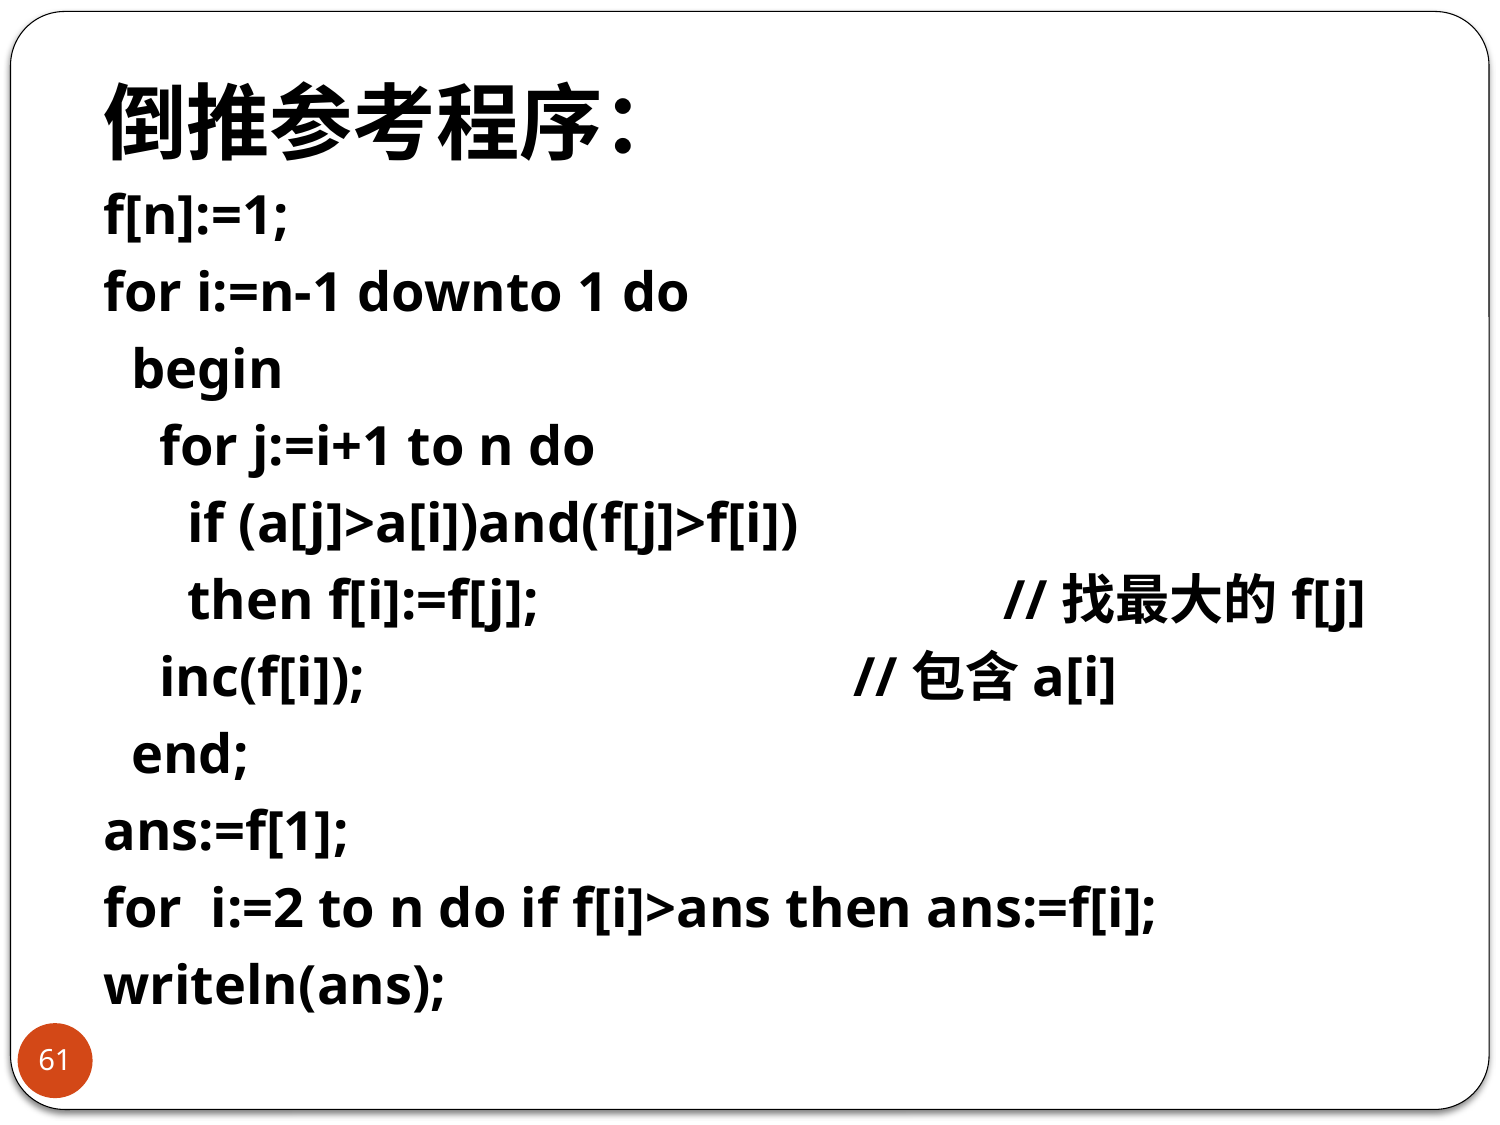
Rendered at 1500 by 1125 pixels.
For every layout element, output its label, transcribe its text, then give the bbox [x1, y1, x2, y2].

list f[n]:=1; for i:=n-1 downto 1 do begin for j:=i+1 to n do if (a[j]>a[i])and(f[j]>f[i]) then f[i]:=f[j]; //找最大的f[j] inc(f[i]); //包含a[i] end; ans:=f[1]; for i:=2 to n do if f[i]>ans then ans:=f[i]; writeln(ans); [88, 172, 1459, 1059]
title 倒推参考程序： [88, 54, 1364, 172]
slide_number 61 [17, 1023, 93, 1099]
